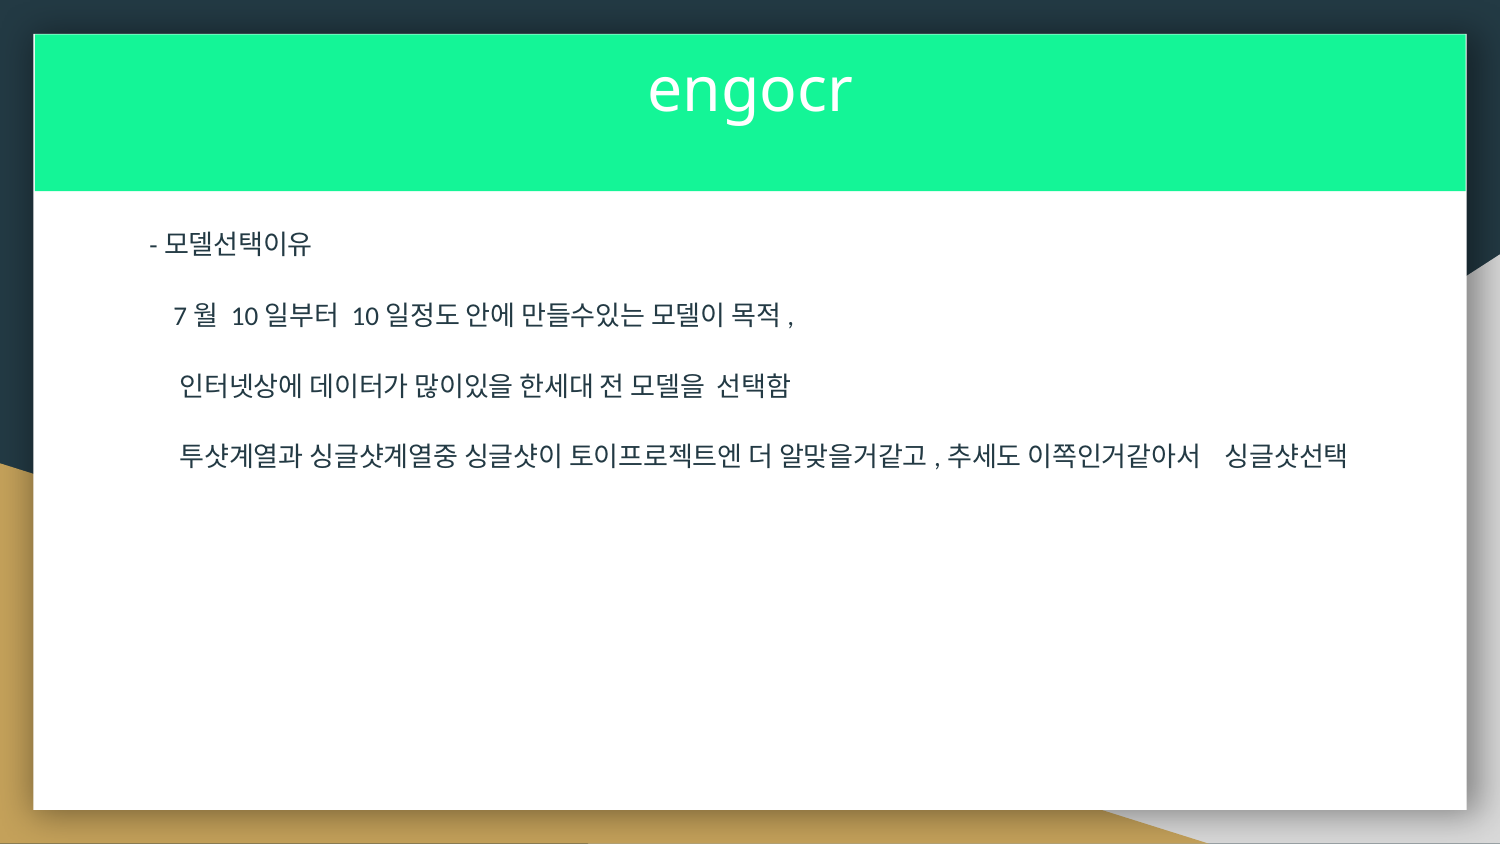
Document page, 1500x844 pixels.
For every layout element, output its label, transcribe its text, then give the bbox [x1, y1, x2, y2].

title engocr [34, 34, 1466, 192]
list -모델선택이유 7월 10일부터 10일정도 안에 만들수있는 모델이 목적, 인터넷상에 데이터가 많이있을 한세대 전 모델을 선택함 투샷계열과 싱글샷계열중 싱글샷이 토이프로젝트엔 더 알맞을거같고,추세도 이쪽인거같아서 싱글샷선택 [134, 207, 1366, 610]
